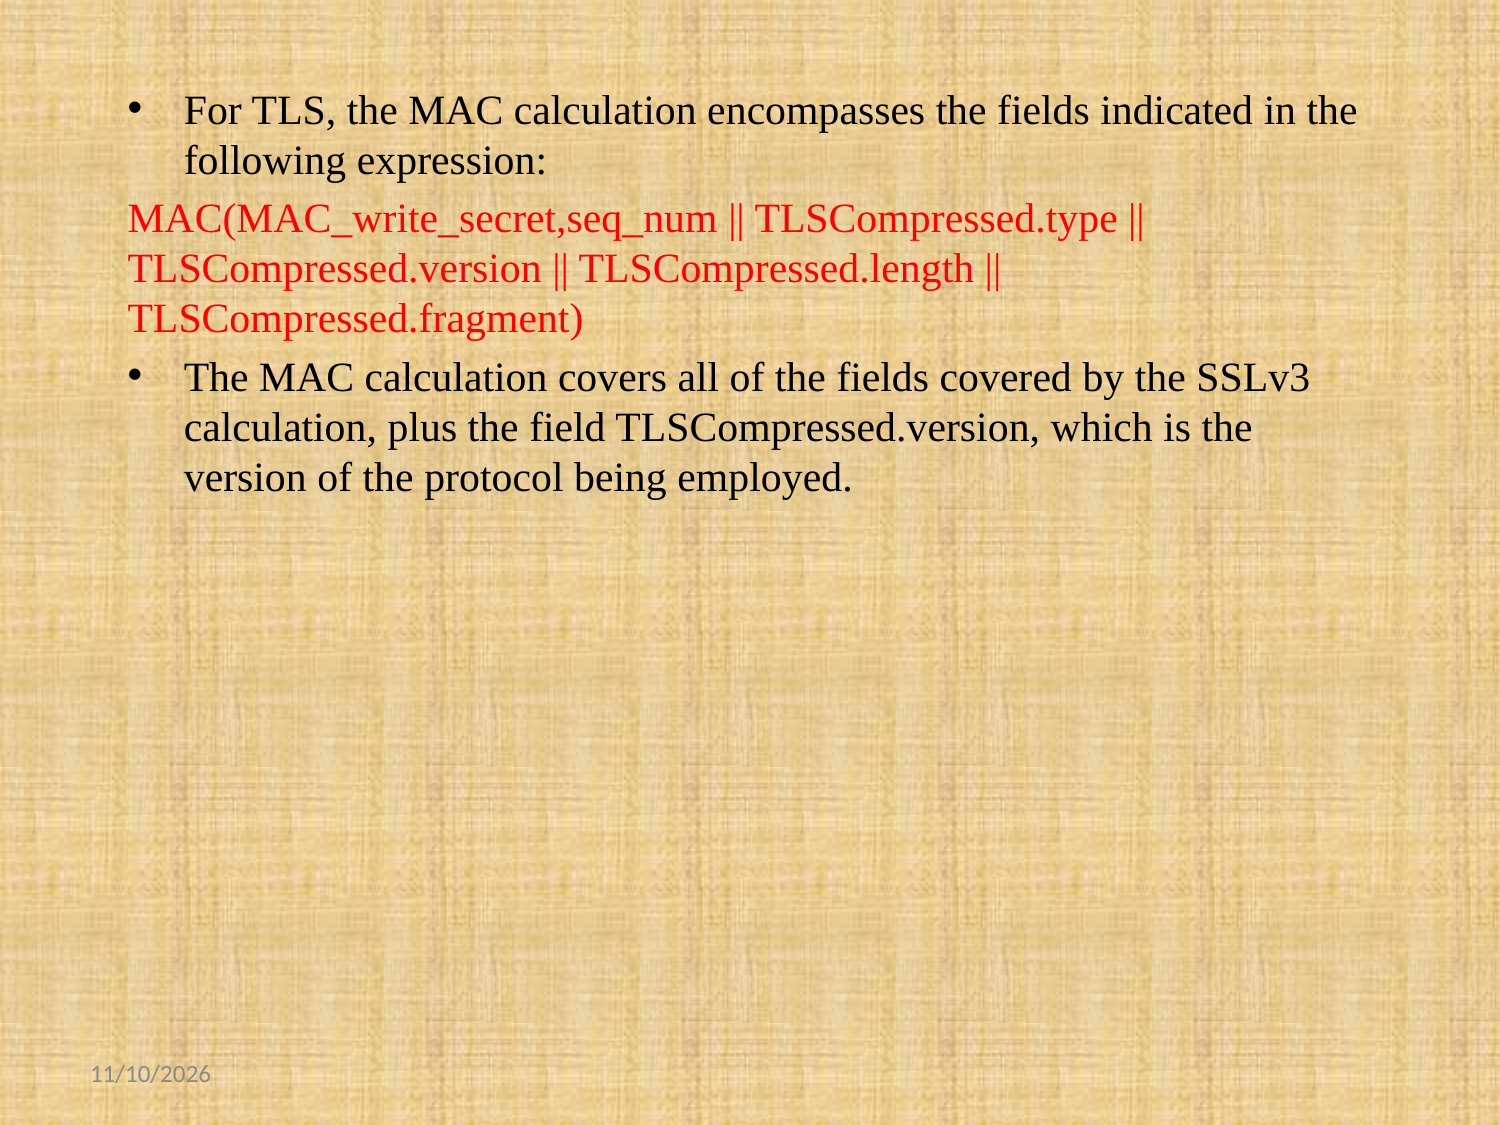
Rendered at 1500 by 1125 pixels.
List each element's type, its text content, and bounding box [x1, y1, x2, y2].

list For TLS, the MAC calculation encompasses the fields indicated in the following expression: MAC(MAC_write_secret,seq_num || TLSCompressed.type || TLSCompressed.version || TLSCompressed.length || TLSCompressed.fragment) The MAC calculation covers all of the fields covered by the SSLv3 calculation, plus the field TLSCompressed.version, which is the version of the protocol being employed. [112, 75, 1388, 1000]
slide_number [75, 1042, 425, 1103]
picture [0, 0, 1500, 1125]
